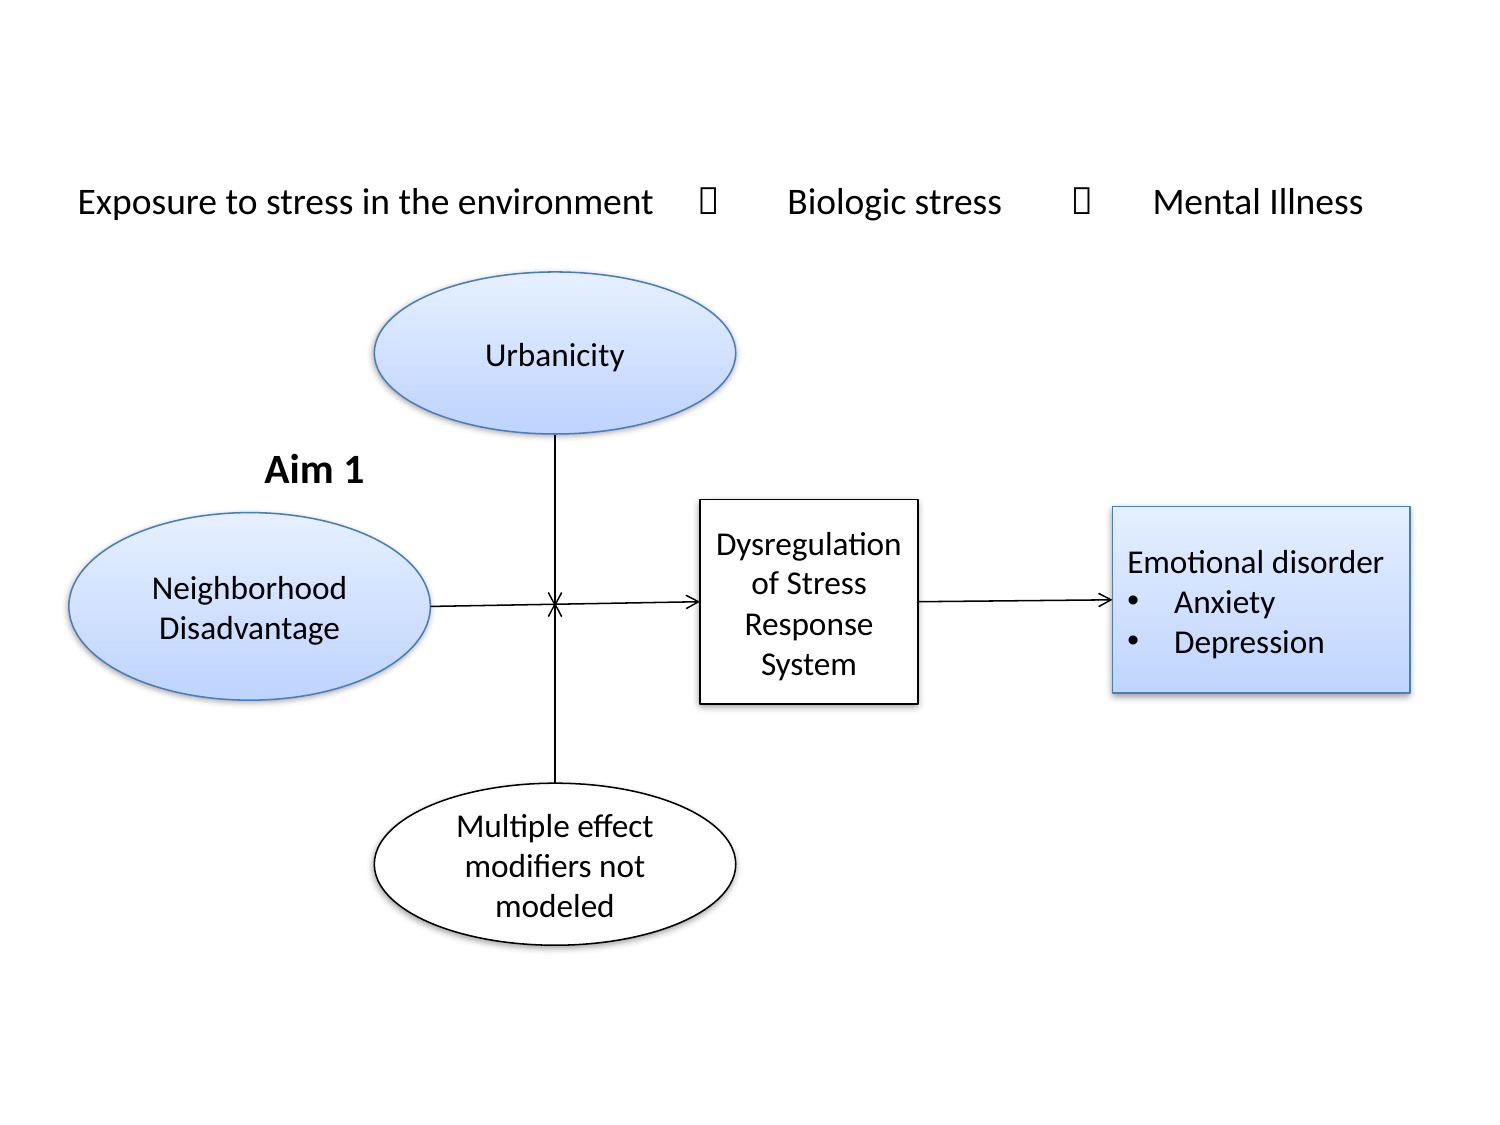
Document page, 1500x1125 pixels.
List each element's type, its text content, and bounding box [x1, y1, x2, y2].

text_box Urbanicity [373, 271, 737, 435]
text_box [430, 601, 701, 607]
text_box Neighborhood Disadvantage [68, 511, 431, 701]
text_box Emotional disorder Anxiety Depression [1112, 506, 1411, 694]
text_box Exposure to stress in the environment  Biologic stress  Mental Illness [30, 148, 1412, 251]
text_box Aim 1 [249, 434, 499, 499]
text_box Multiple effect modifiers not modeled [373, 782, 737, 947]
text_box Dysregulation of Stress Response System [699, 499, 919, 705]
